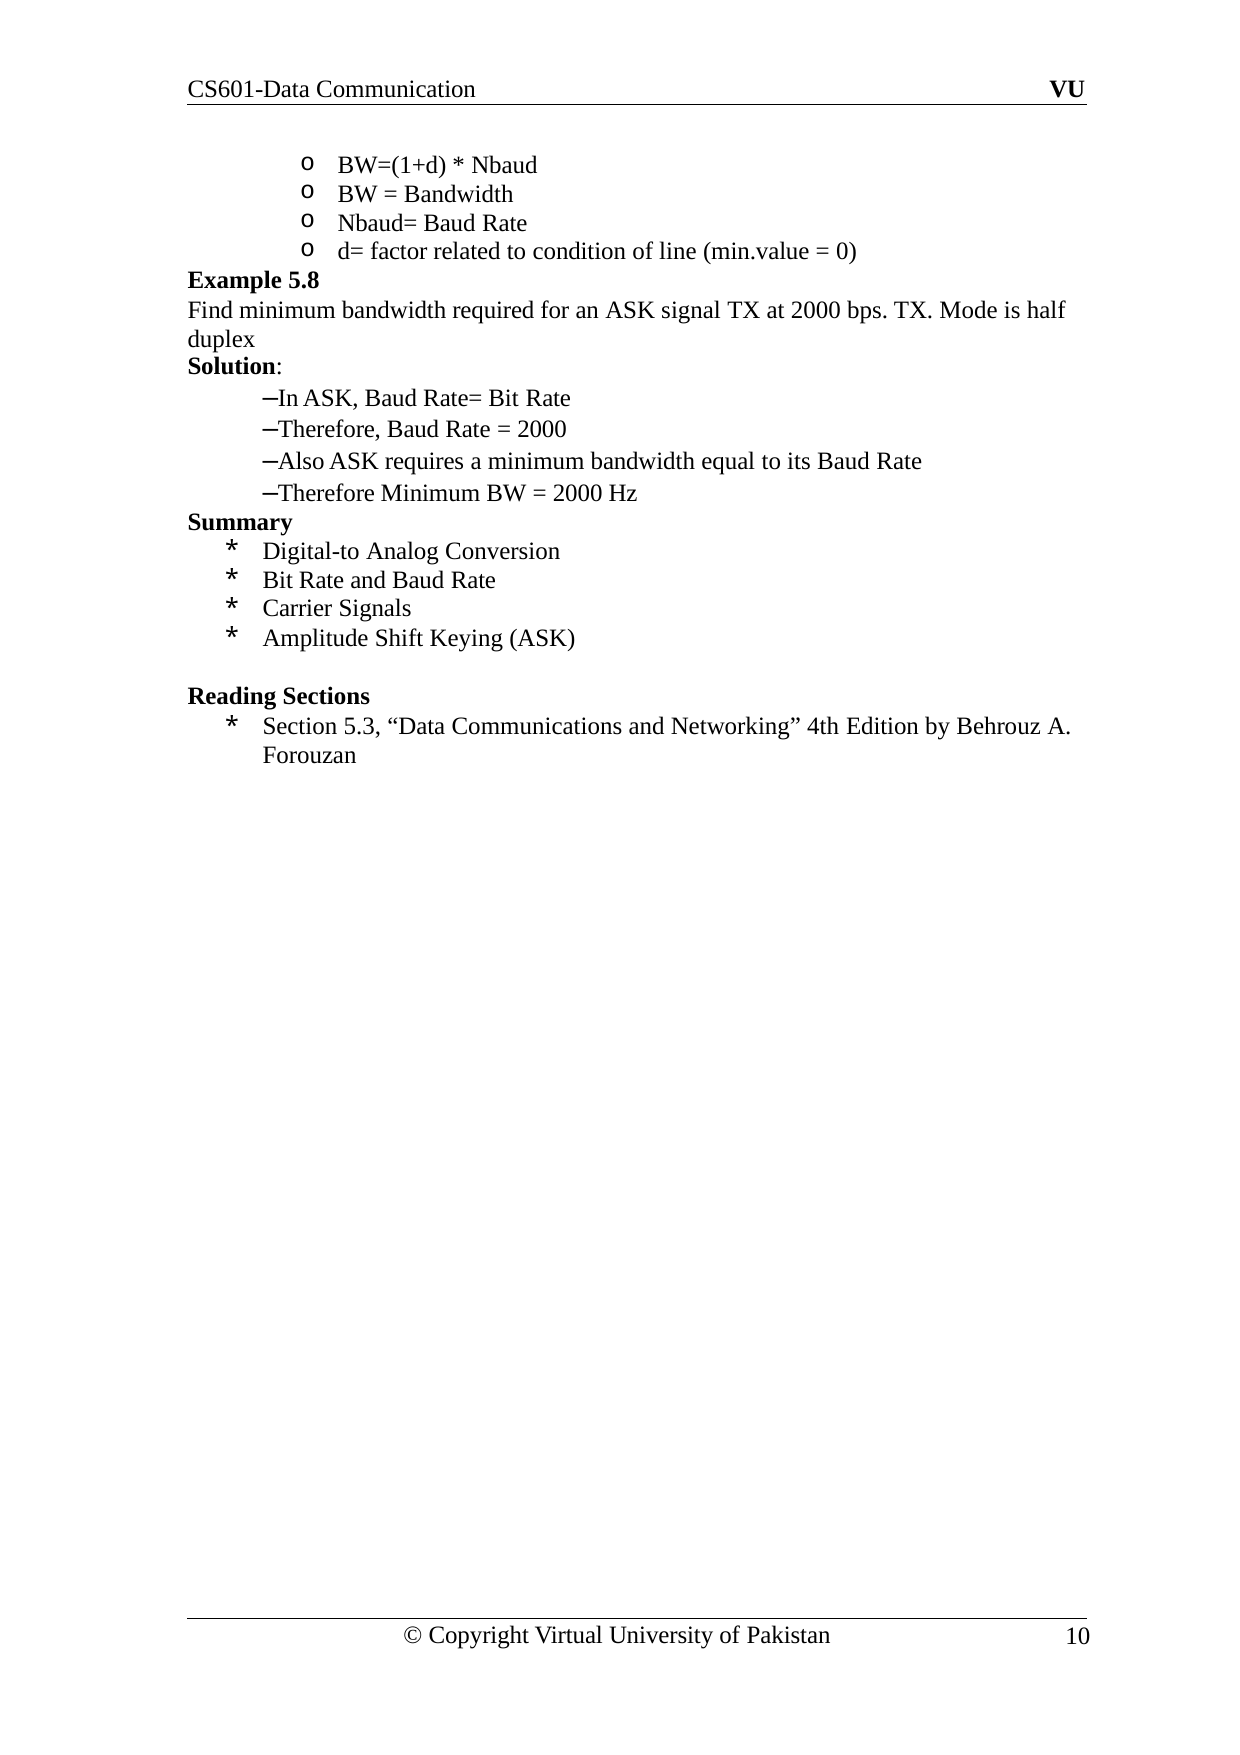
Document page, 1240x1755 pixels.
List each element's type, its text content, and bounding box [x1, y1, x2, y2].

slide_number 10 [1048, 1621, 1095, 1755]
footer © Copyright Virtual University of Pakistan [401, 1621, 840, 1755]
text_box CS601-Data Communication VU BW=(1+d) * Nbaud BW = Bandwidth Nbaud= Baud Rate d= factor related to condition of line (min.value = 0) Example 5.8 Find minimum bandwidth required for an ASK signal TX at 2000 bps. TX. Mode is half duplex Solution: –In ASK, Baud Rate= Bit Rate –Therefore, Baud Rate = 2000 –Also ASK requires a minimum bandwidth equal to its Baud Rate –Therefore Minimum BW = 2000 Hz Summary Digital-to Analog Conversion Bit Rate and Baud Rate Carrier Signals Amplitude Shift Keying (ASK) Reading Sections Section 5.3, “Data Communications and Networking” 4th Edition by Behrouz A. Forouzan [185, 72, 1093, 769]
